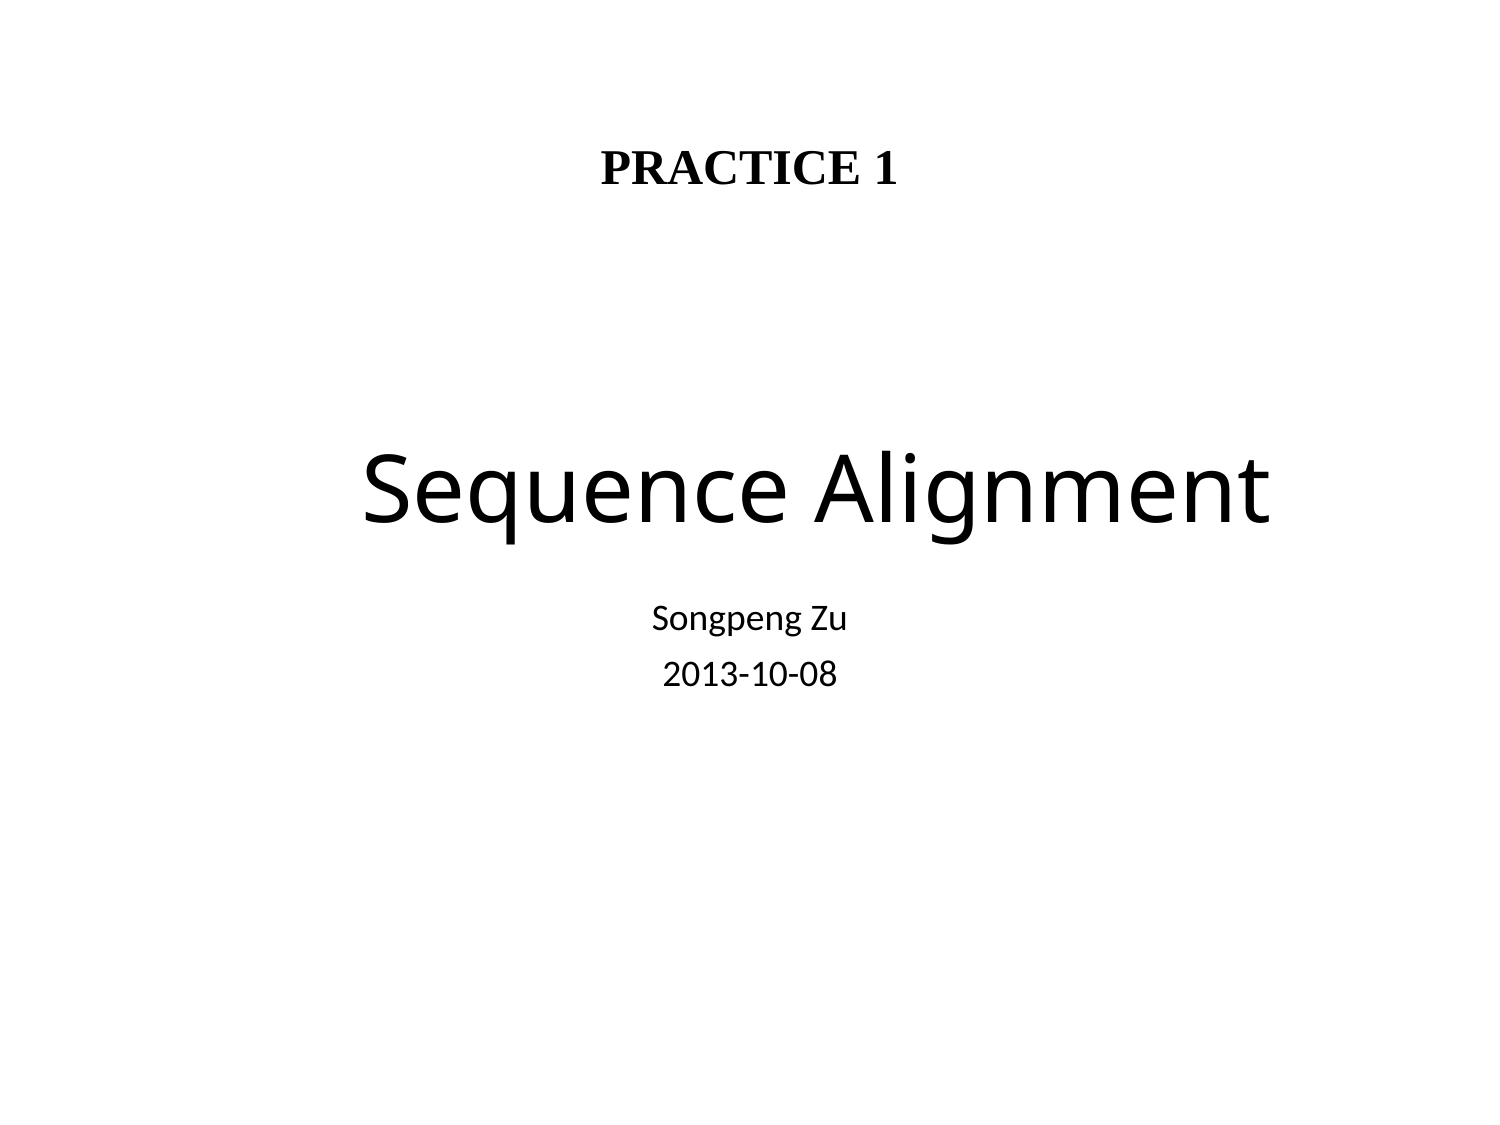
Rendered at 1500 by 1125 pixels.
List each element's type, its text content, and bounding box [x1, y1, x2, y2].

title Sequence Alignment [101, 394, 1459, 552]
subtitle Songpeng Zu 2013-10-08 [187, 590, 1313, 863]
text_box PRACTICE 1 [585, 126, 1126, 202]
